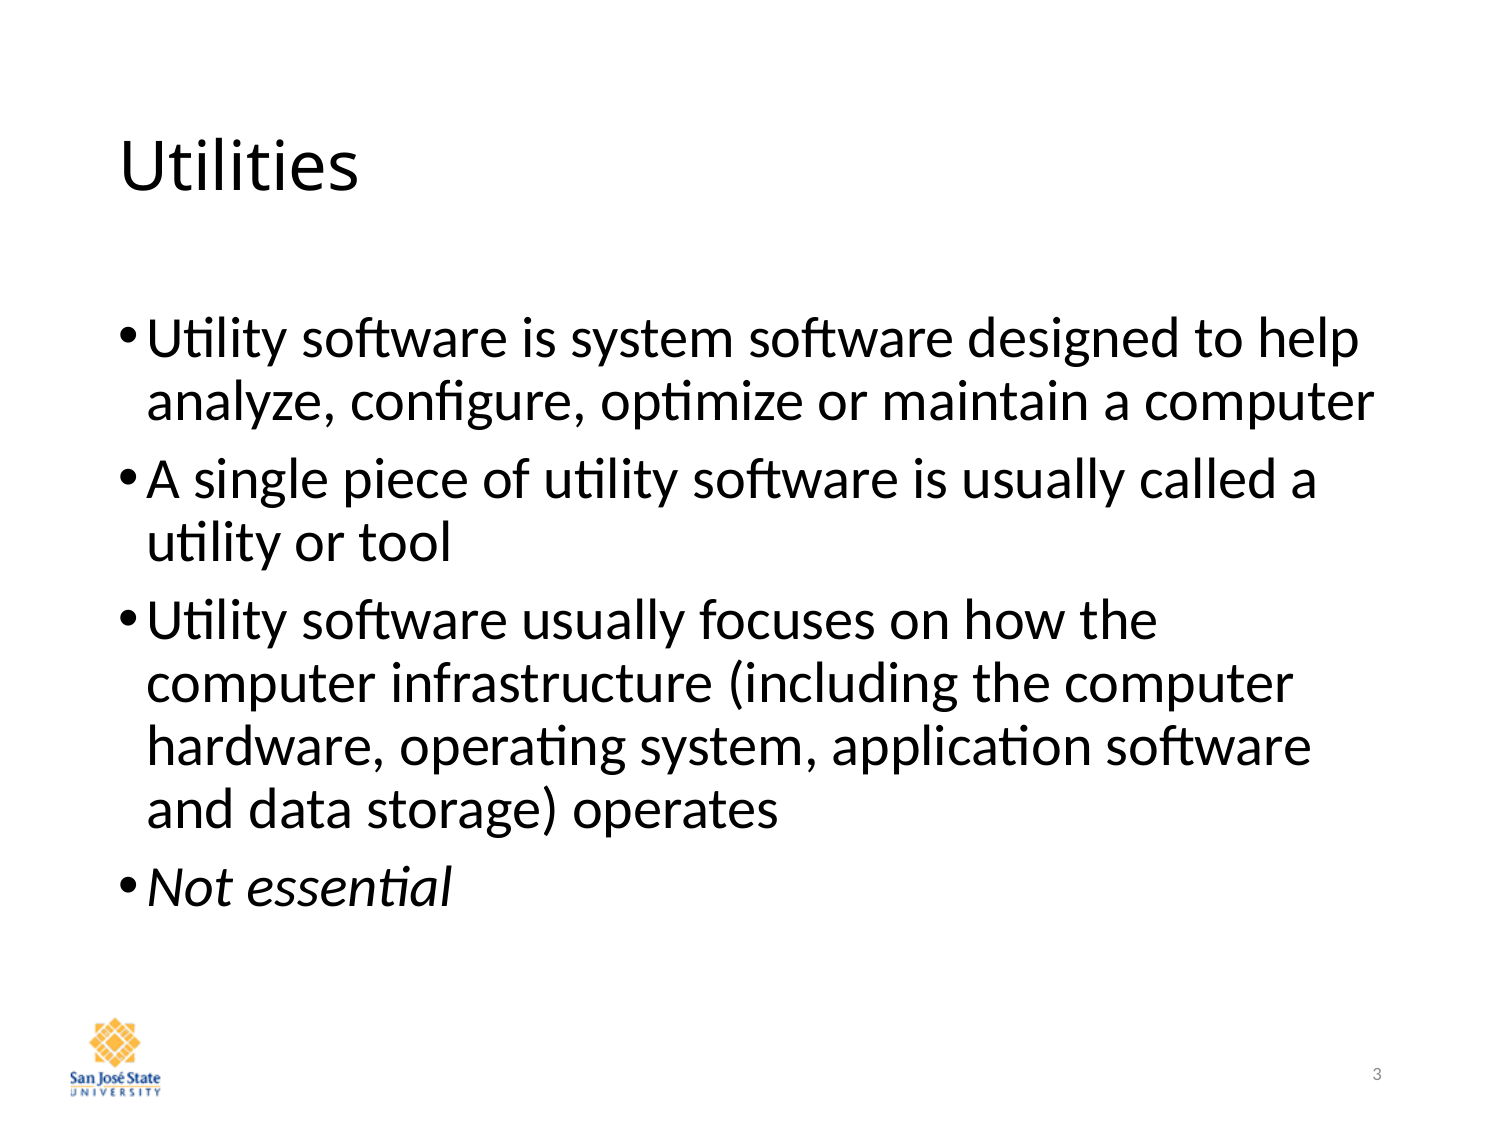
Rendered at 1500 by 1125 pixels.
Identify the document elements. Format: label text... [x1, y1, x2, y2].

slide_number 3 [1059, 1042, 1397, 1103]
picture [60, 1012, 166, 1112]
title Utilities [103, 59, 1397, 278]
list Utility software is system software designed to help analyze, configure, optimize or maintain a computer A single piece of utility software is usually called a utility or tool Utility software usually focuses on how the computer infrastructure (including the computer hardware, operating system, application software and data storage) operates Not essential [103, 299, 1397, 1014]
